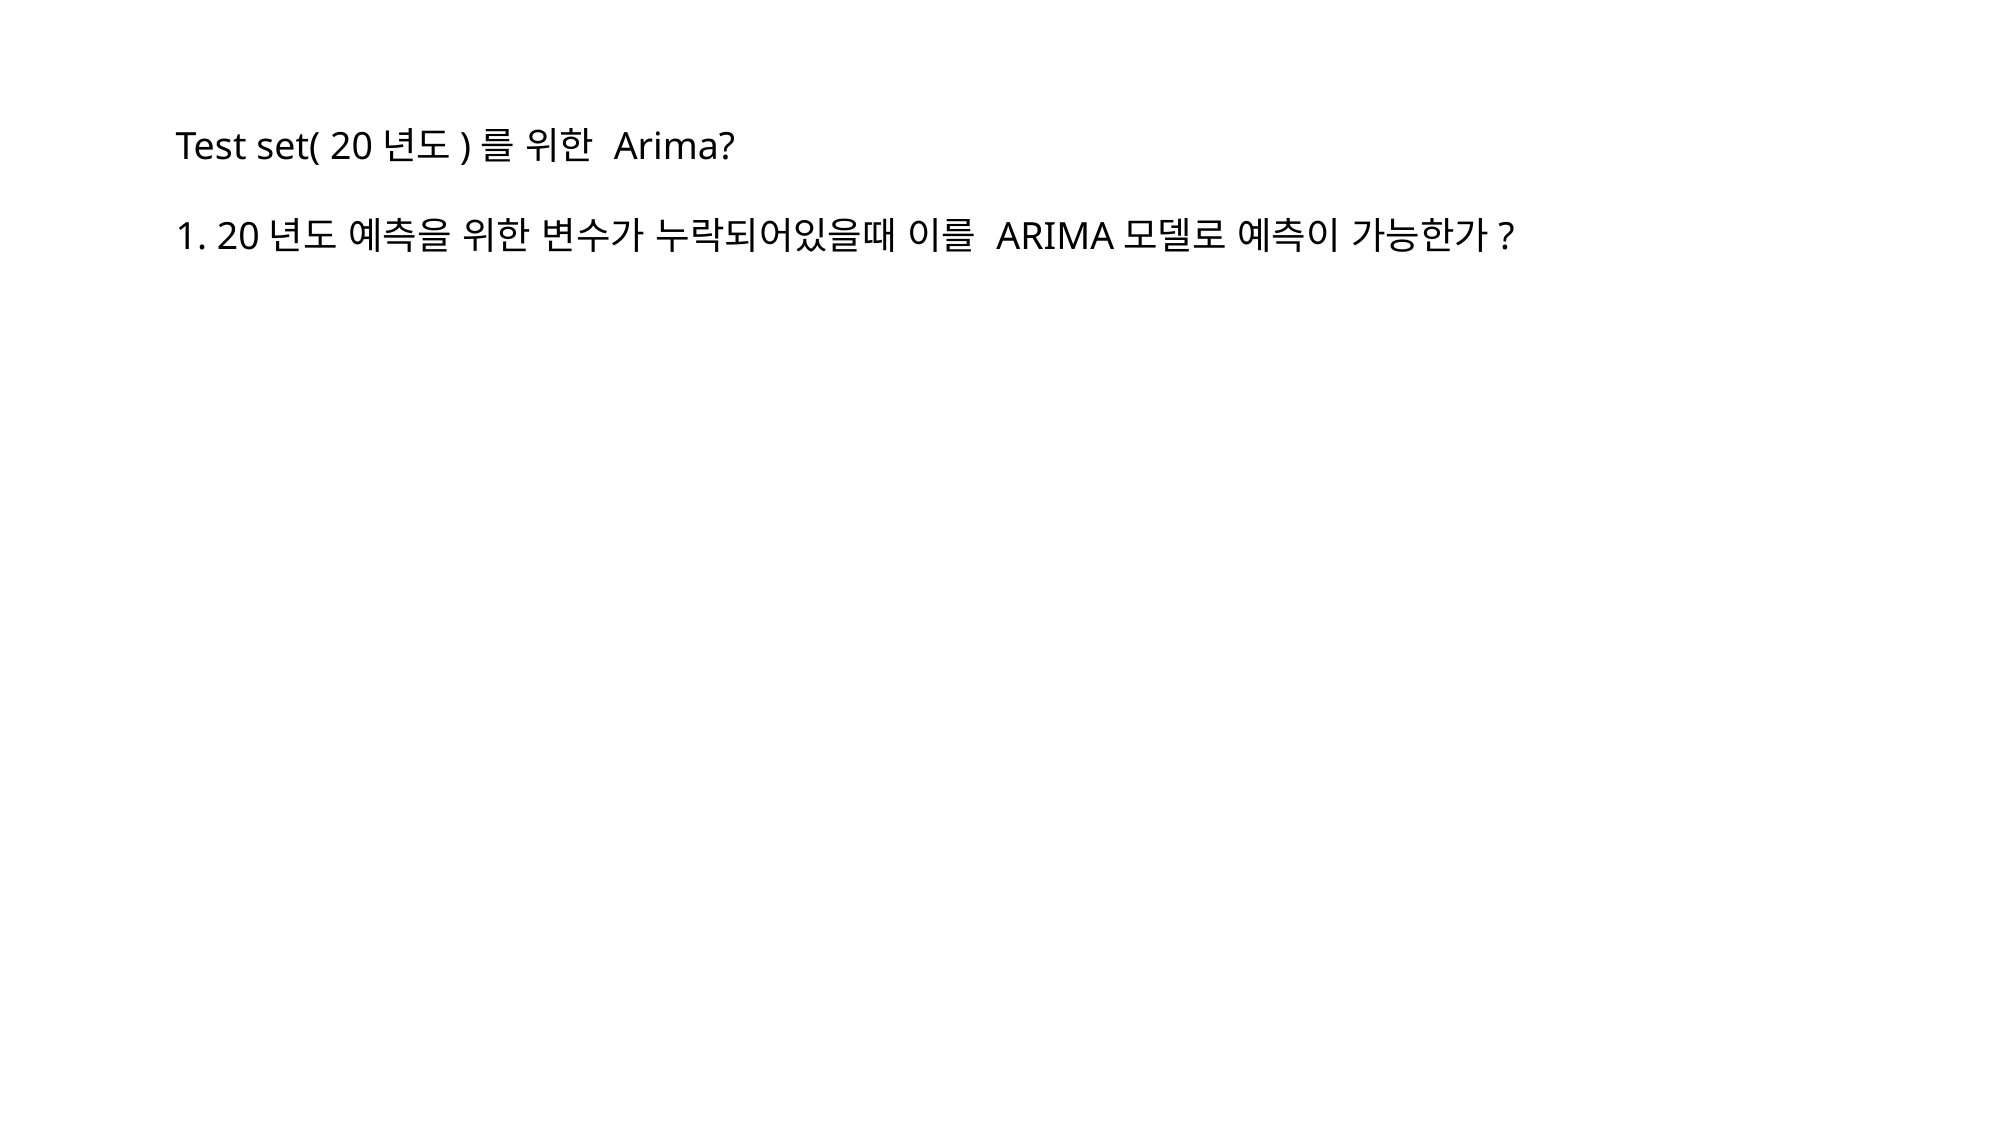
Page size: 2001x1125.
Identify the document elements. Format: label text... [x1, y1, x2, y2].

text_box Test set( 20년도)를 위한 Arima? 1. 20년도 예측을 위한 변수가 누락되어있을때 이를 ARIMA모델로 예측이 가능한가? [160, 114, 1530, 355]
